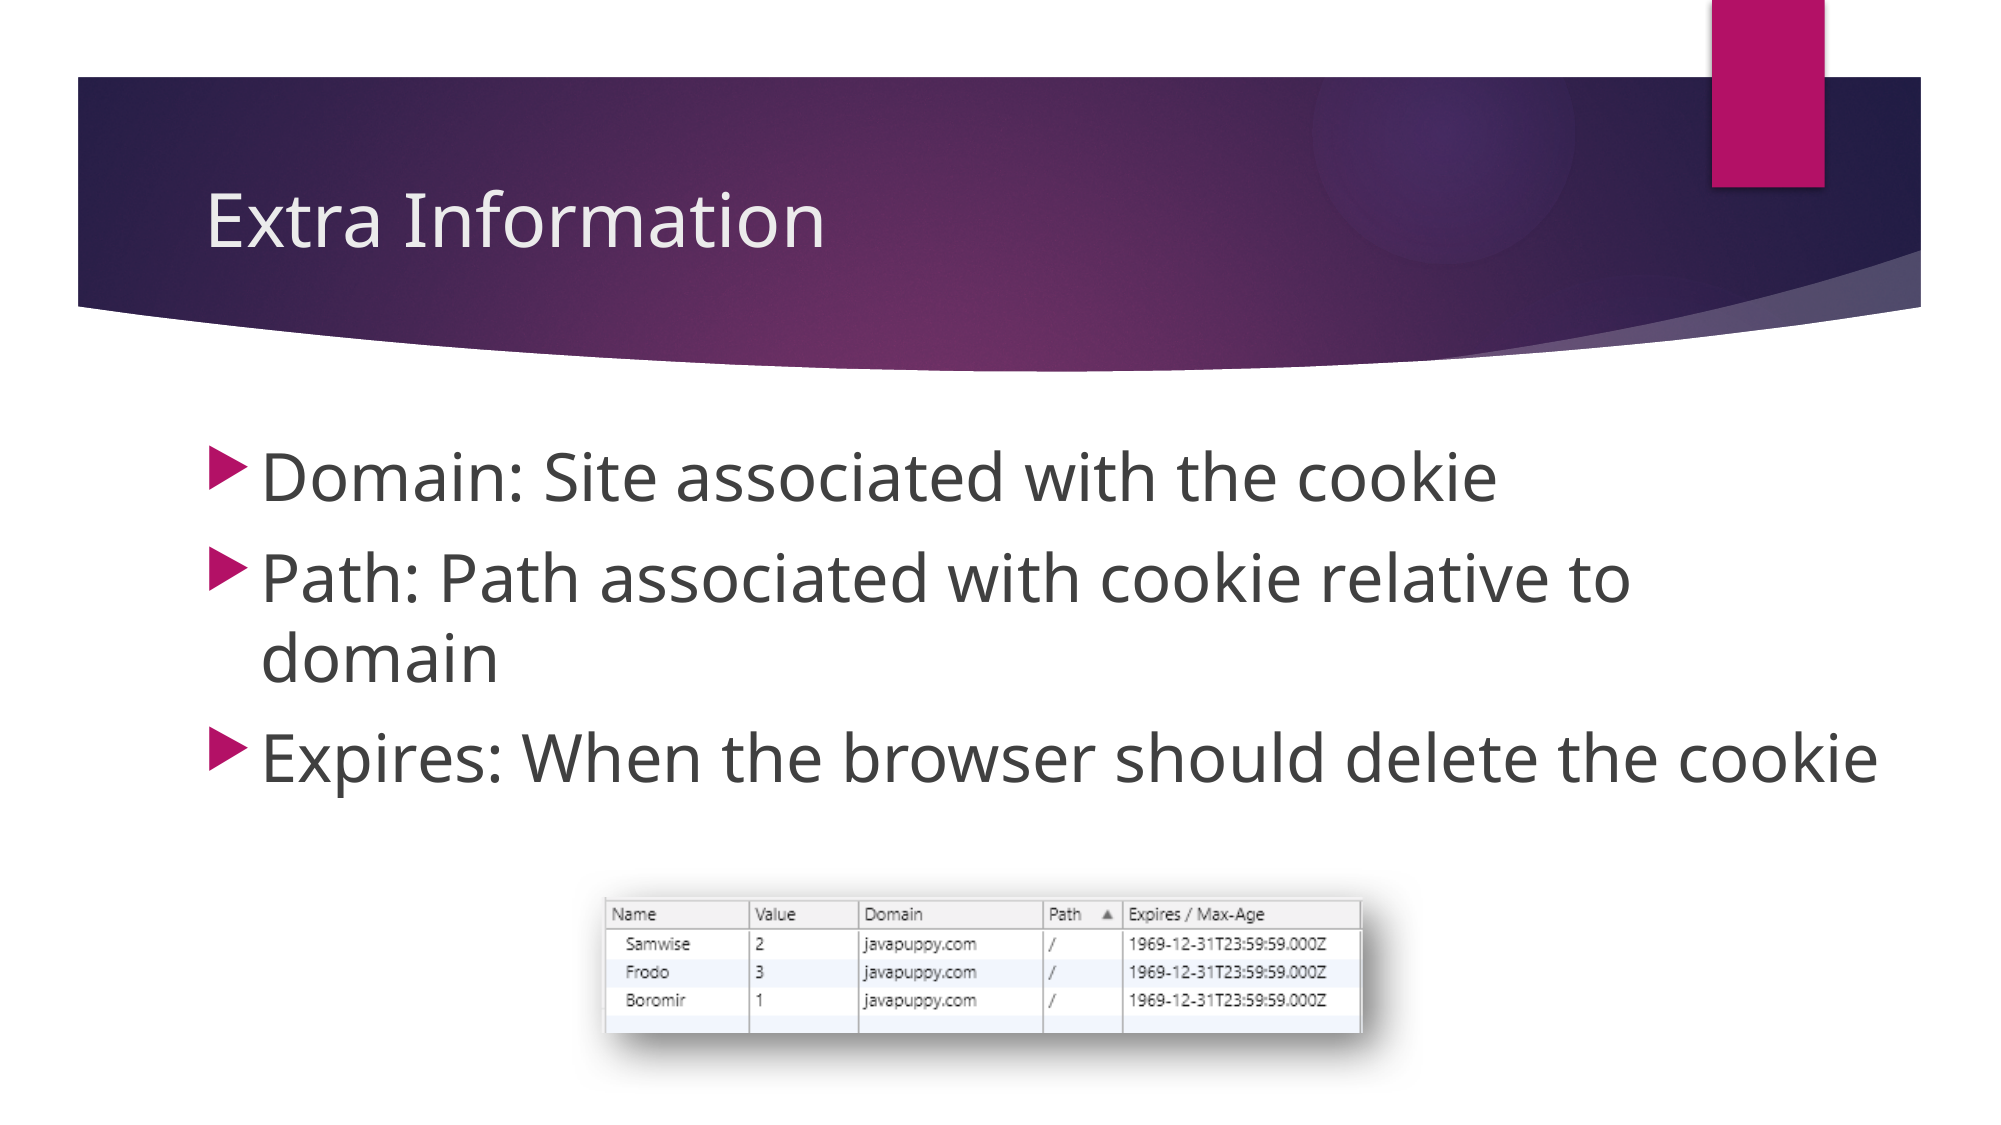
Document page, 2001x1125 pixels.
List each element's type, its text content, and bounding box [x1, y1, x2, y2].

picture [601, 897, 1363, 1033]
title Extra Information [189, 159, 1627, 276]
list Domain: Site associated with the cookie Path: Path associated with cookie relative to domain Expires: When the browser should delete the cookie [189, 427, 1899, 988]
